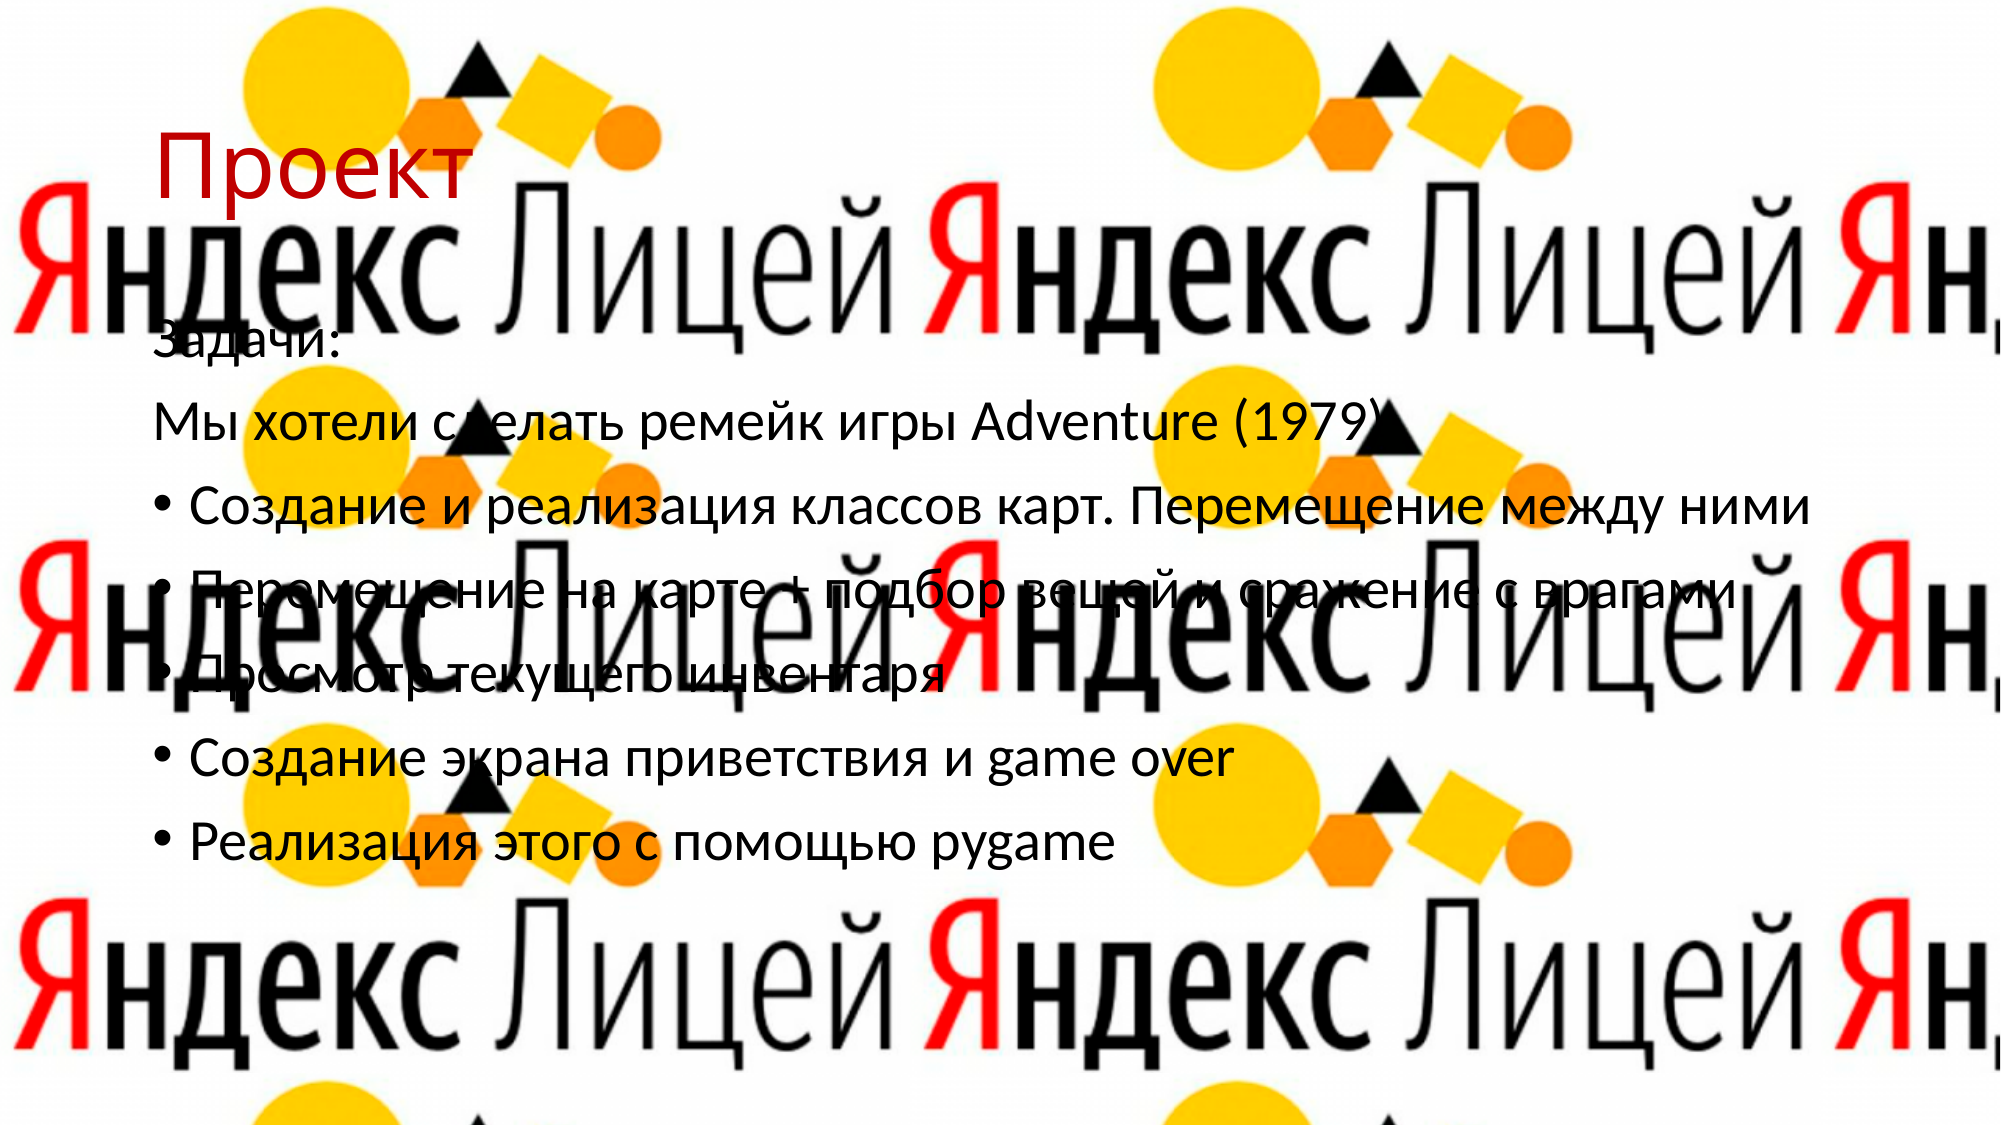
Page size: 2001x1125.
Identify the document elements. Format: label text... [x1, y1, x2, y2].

picture [0, 0, 2001, 1125]
text_box Задачи: Мы хотели сделать ремейк игры Adventure (1979) Создание и реализация классов карт. Перемещение между ними Перемещение на карте + подбор вещей и сражение с врагами Просмотр текущего инвентаря Создание экрана приветствия и game over Реализация этого с помощью pygame [137, 299, 1863, 1014]
text_box Проект [137, 59, 1863, 278]
